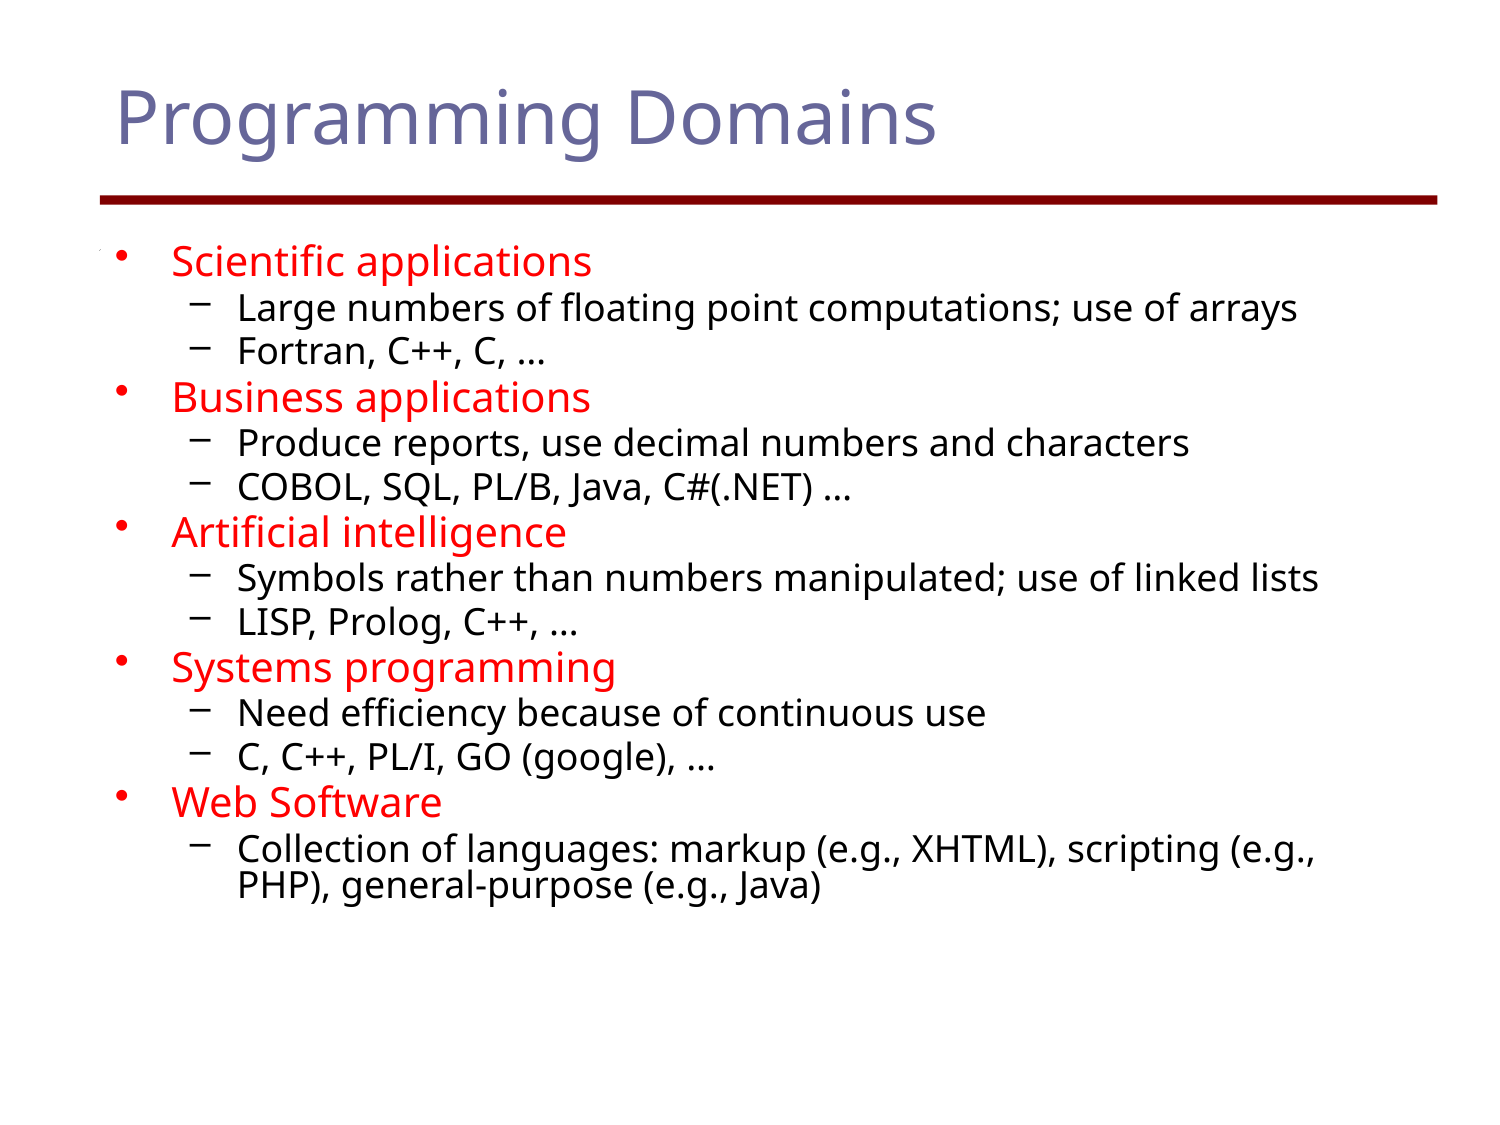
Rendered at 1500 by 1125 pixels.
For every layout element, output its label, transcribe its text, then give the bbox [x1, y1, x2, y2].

list Scientific applications Large numbers of floating point computations; use of arrays Fortran, C++, C, … Business applications Produce reports, use decimal numbers and characters COBOL, SQL, PL/B, Java, C#(.NET) … Artificial intelligence Symbols rather than numbers manipulated; use of linked lists LISP, Prolog, C++, … Systems programming Need efficiency because of continuous use C, C++, PL/I, GO (google), … Web Software Collection of languages: markup (e.g., XHTML), scripting (e.g., PHP), general-purpose (e.g., Java) [99, 237, 1375, 975]
title Programming Domains [99, 62, 1438, 250]
